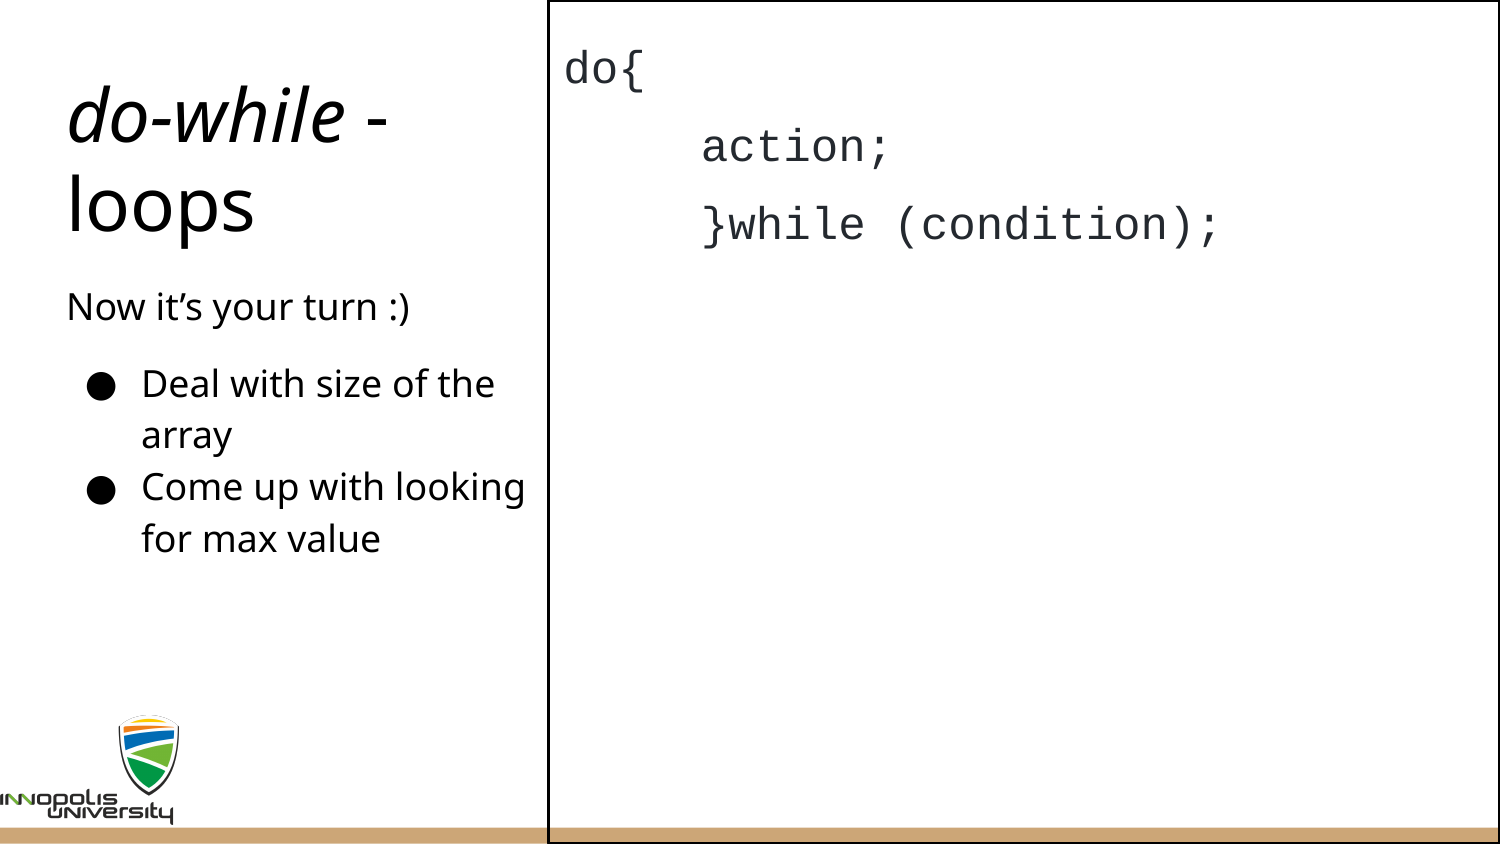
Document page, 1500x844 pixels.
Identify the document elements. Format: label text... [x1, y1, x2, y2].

title do-while - loops [51, 51, 548, 261]
list do{ action; }while (condition); [548, 0, 1500, 844]
picture [0, 715, 179, 825]
list Now it’s your turn :) Deal with size of the array Come up with looking for max value [51, 261, 548, 812]
